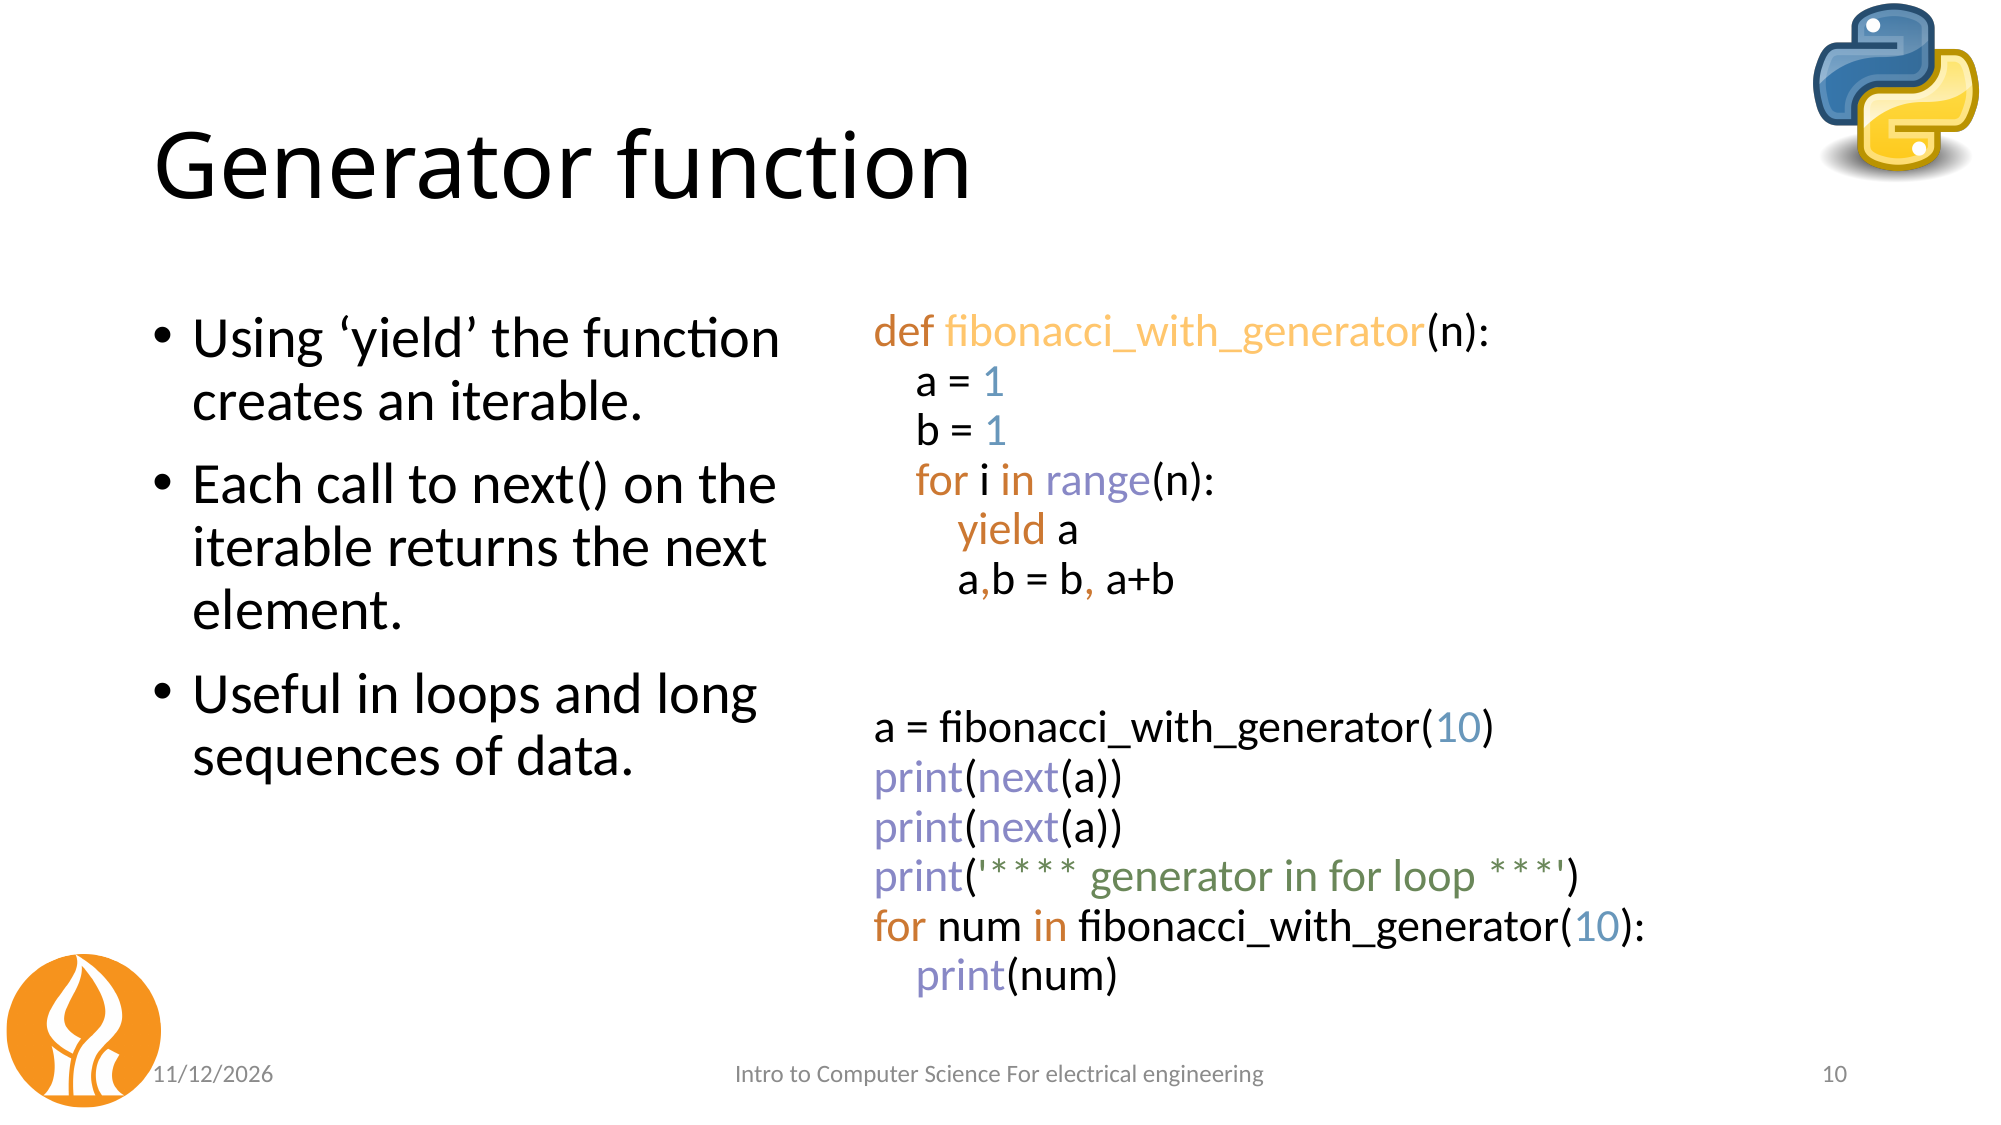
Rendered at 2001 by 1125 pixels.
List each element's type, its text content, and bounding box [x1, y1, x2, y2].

list def fibonacci_with_generator(n): a = 1 b = 1 for i in range(n): yield a a,b = b, a+b a = fibonacci_with_generator(10) print(next(a)) print(next(a)) print('**** generator in for loop ***') for num in fibonacci_with_generator(10): print(num) [858, 299, 1863, 1014]
picture [1, 948, 165, 1111]
title Generator function [137, 59, 1863, 278]
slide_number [137, 1042, 588, 1103]
picture [1802, 0, 1990, 187]
slide_number 10 [1412, 1042, 1863, 1103]
footer Intro to Computer Science For electrical engineering [662, 1042, 1338, 1103]
list Using ‘yield’ the function creates an iterable. Each call to next() on the iterable returns the next element. Useful in loops and long sequences of data. [137, 299, 830, 1014]
